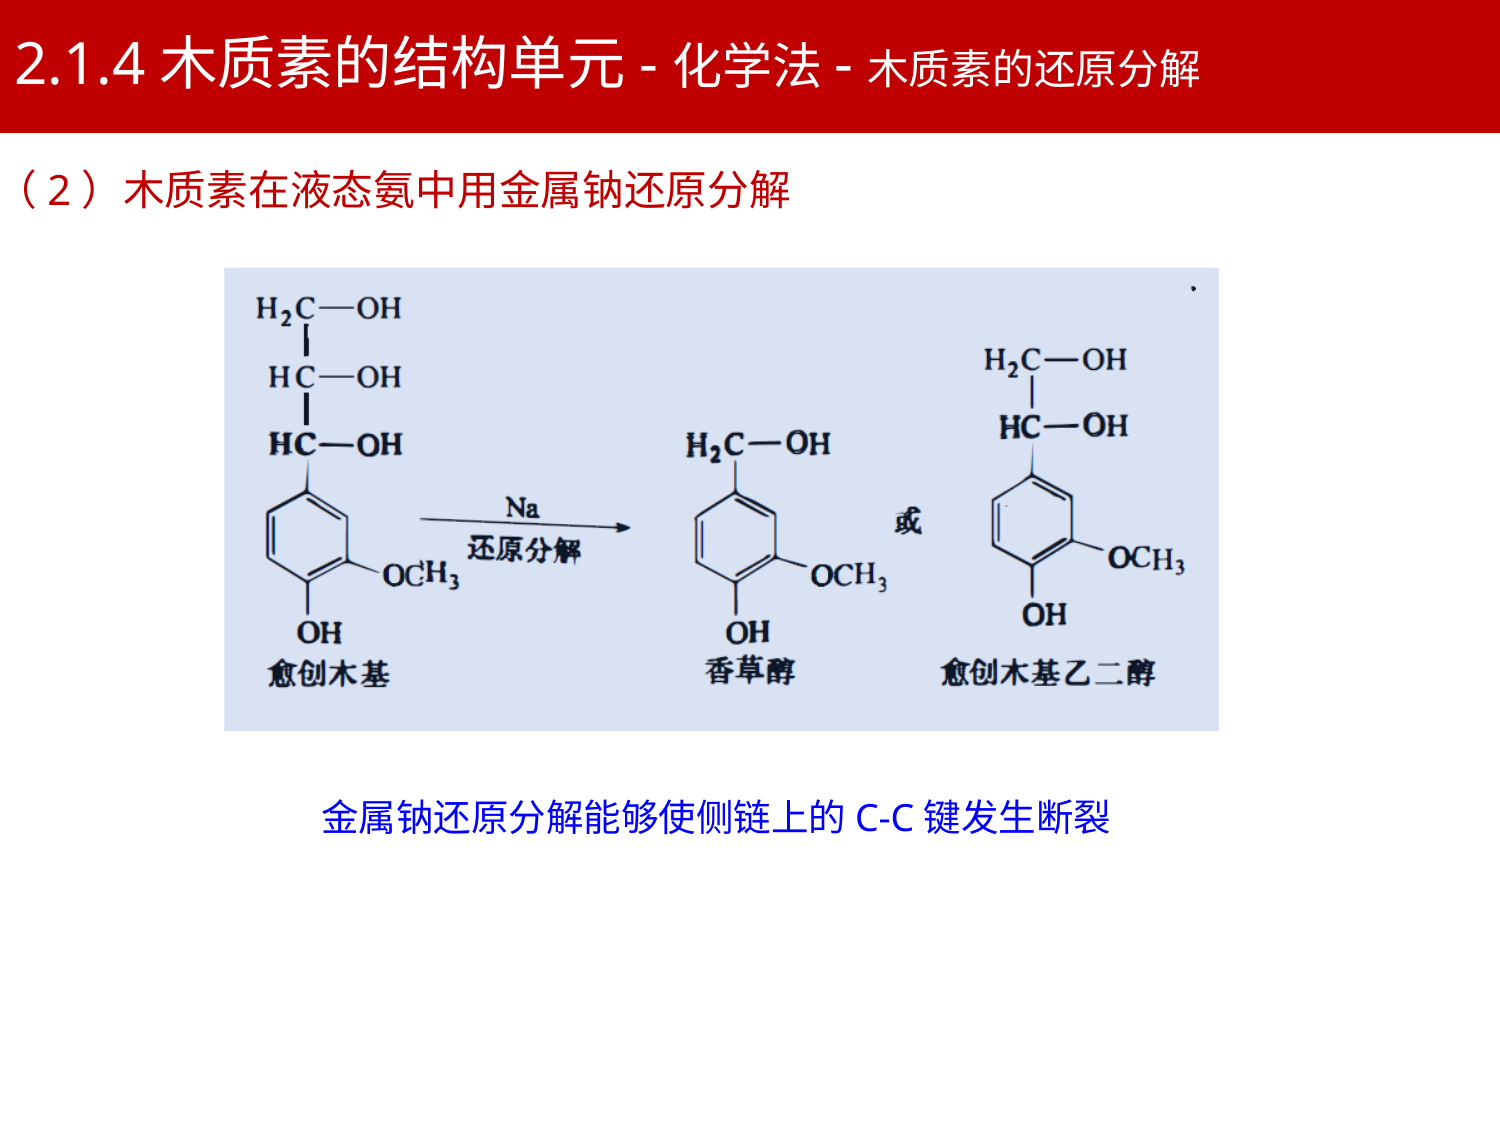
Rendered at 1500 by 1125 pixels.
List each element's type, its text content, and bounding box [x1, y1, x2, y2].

text_box [223, 267, 1220, 732]
text_box 金属钠还原分解能够使侧链上的C-C键发生断裂 [306, 786, 1126, 846]
text_box （2）木质素在液态氨中用金属钠还原分解 [0, 131, 1453, 221]
picture [234, 280, 1196, 701]
text_box 2.1.4木质素的结构单元-化学法-木质素的还原分解 [0, 19, 1483, 104]
text_box [0, 0, 1500, 134]
